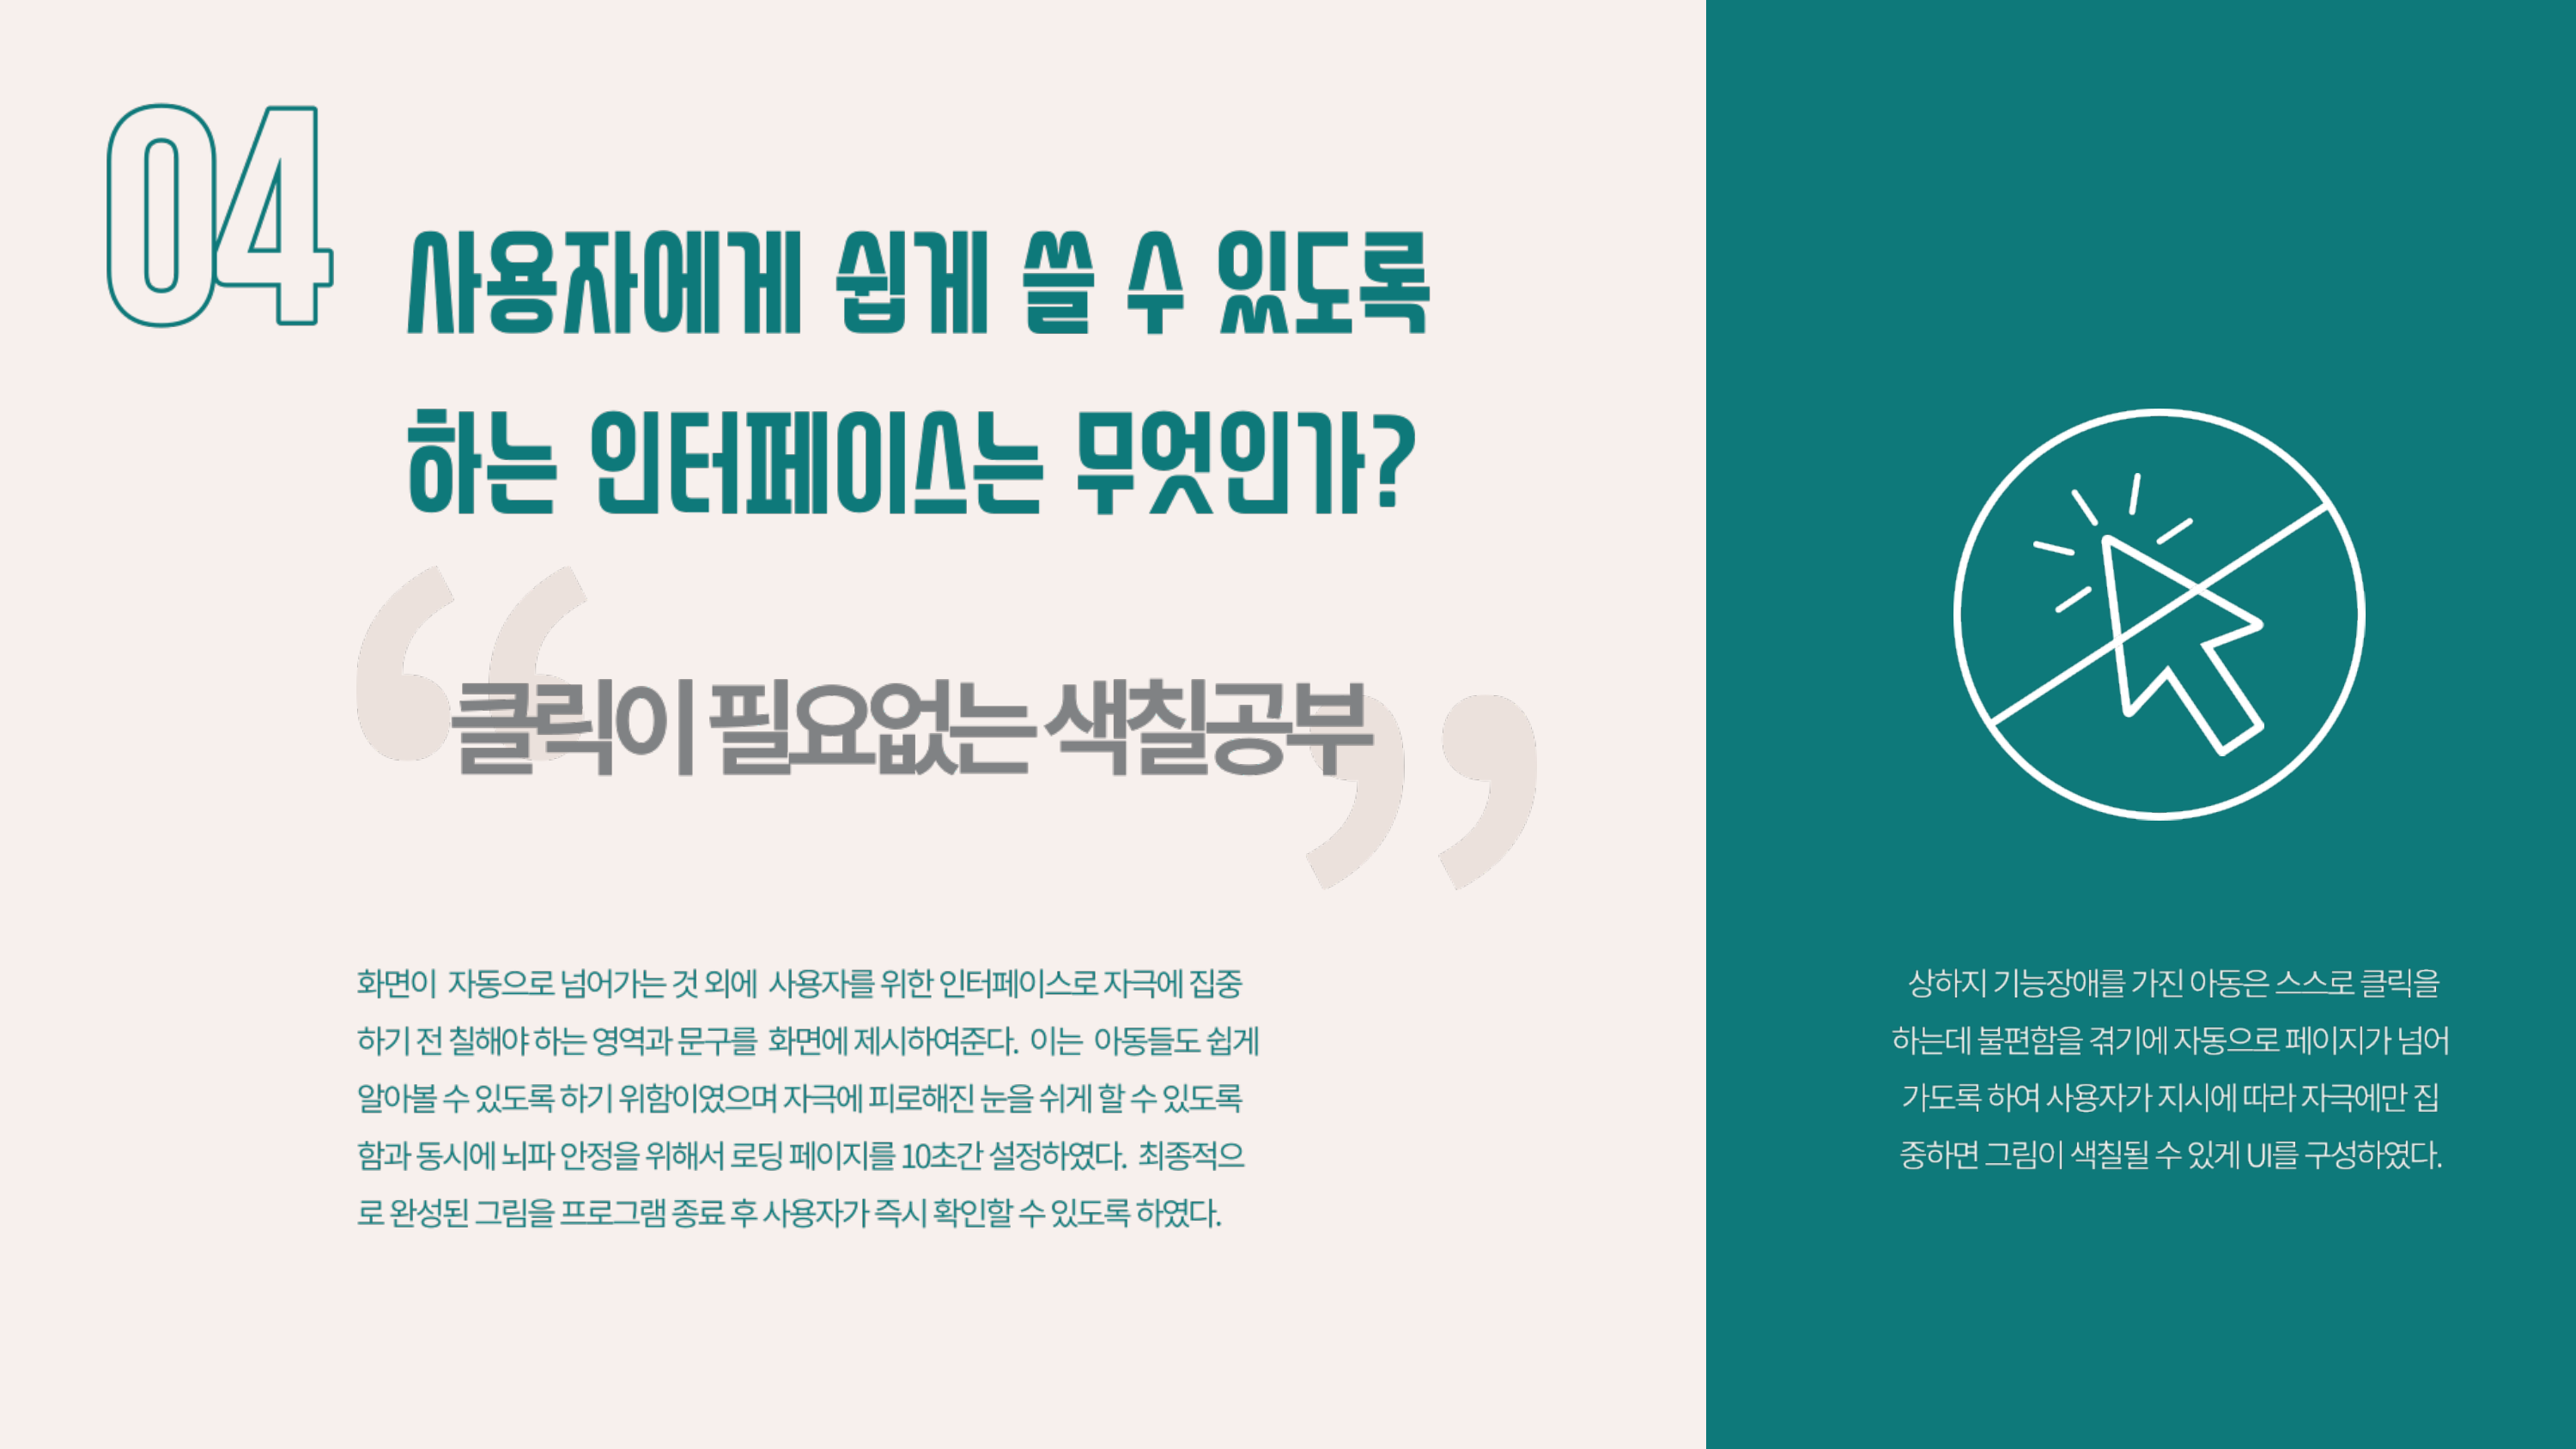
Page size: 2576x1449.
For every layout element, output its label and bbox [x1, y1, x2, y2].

picture [0, 0, 1490, 822]
text_box [356, 566, 588, 762]
text_box [1705, 0, 2576, 1449]
text_box [1953, 409, 2366, 822]
picture [351, 955, 1273, 1249]
text_box [1305, 694, 1537, 891]
picture [1886, 954, 2466, 1194]
